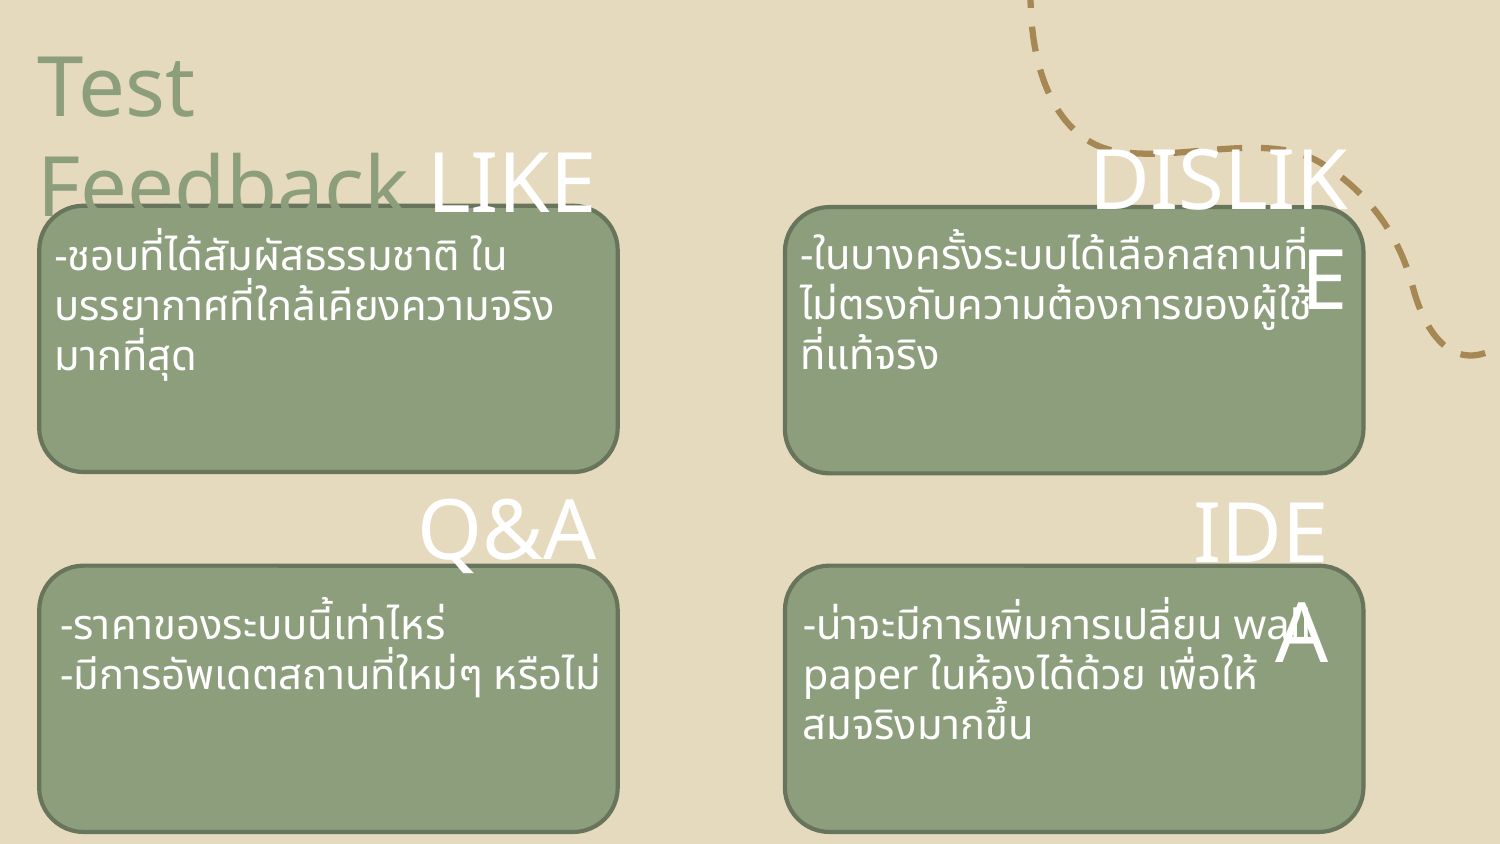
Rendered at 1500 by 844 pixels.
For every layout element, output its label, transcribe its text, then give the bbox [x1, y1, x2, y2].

text_box [1361, 590, 1366, 808]
text_box [801, 825, 1347, 835]
text_box [37, 584, 45, 814]
text_box [1030, 0, 1200, 115]
text_box [1333, 196, 1500, 356]
text_box -น่าจะมีการเพิ่มการเปลี่ยน wall paper ในห้องได้ด้วย เพื่อให้สมจริงมากขึ้น [787, 582, 1361, 825]
text_box [782, 591, 787, 807]
text_box [804, 204, 1344, 212]
text_box [46, 456, 611, 475]
text_box IDEA [1130, 464, 1344, 559]
text_box -ในบางครั้งระบบได้เลือกสถานที่ไม่ตรงกับความต้องการของผู้ใช้ที่แท้จริง [785, 212, 1358, 455]
text_box [55, 203, 602, 213]
text_box Test Feedback [22, 18, 532, 112]
text_box [612, 224, 620, 454]
text_box -ชอบที่ได้สัมผัสธรรมชาติ ในบรรยากาศที่ใกล้เคียงความจริงมากที่สุด [39, 213, 612, 456]
text_box DISLIKE [1061, 111, 1363, 206]
title LIKE [396, 113, 612, 208]
text_box [56, 825, 601, 835]
text_box [792, 563, 1357, 582]
text_box Q&A [310, 460, 612, 555]
text_box [46, 563, 611, 582]
text_box [790, 226, 1366, 476]
text_box -ราคาของระบบนี้เท่าไหร่ -มีการอัพเดตสถานที่ใหม่ๆ หรือไม่ [45, 582, 618, 825]
